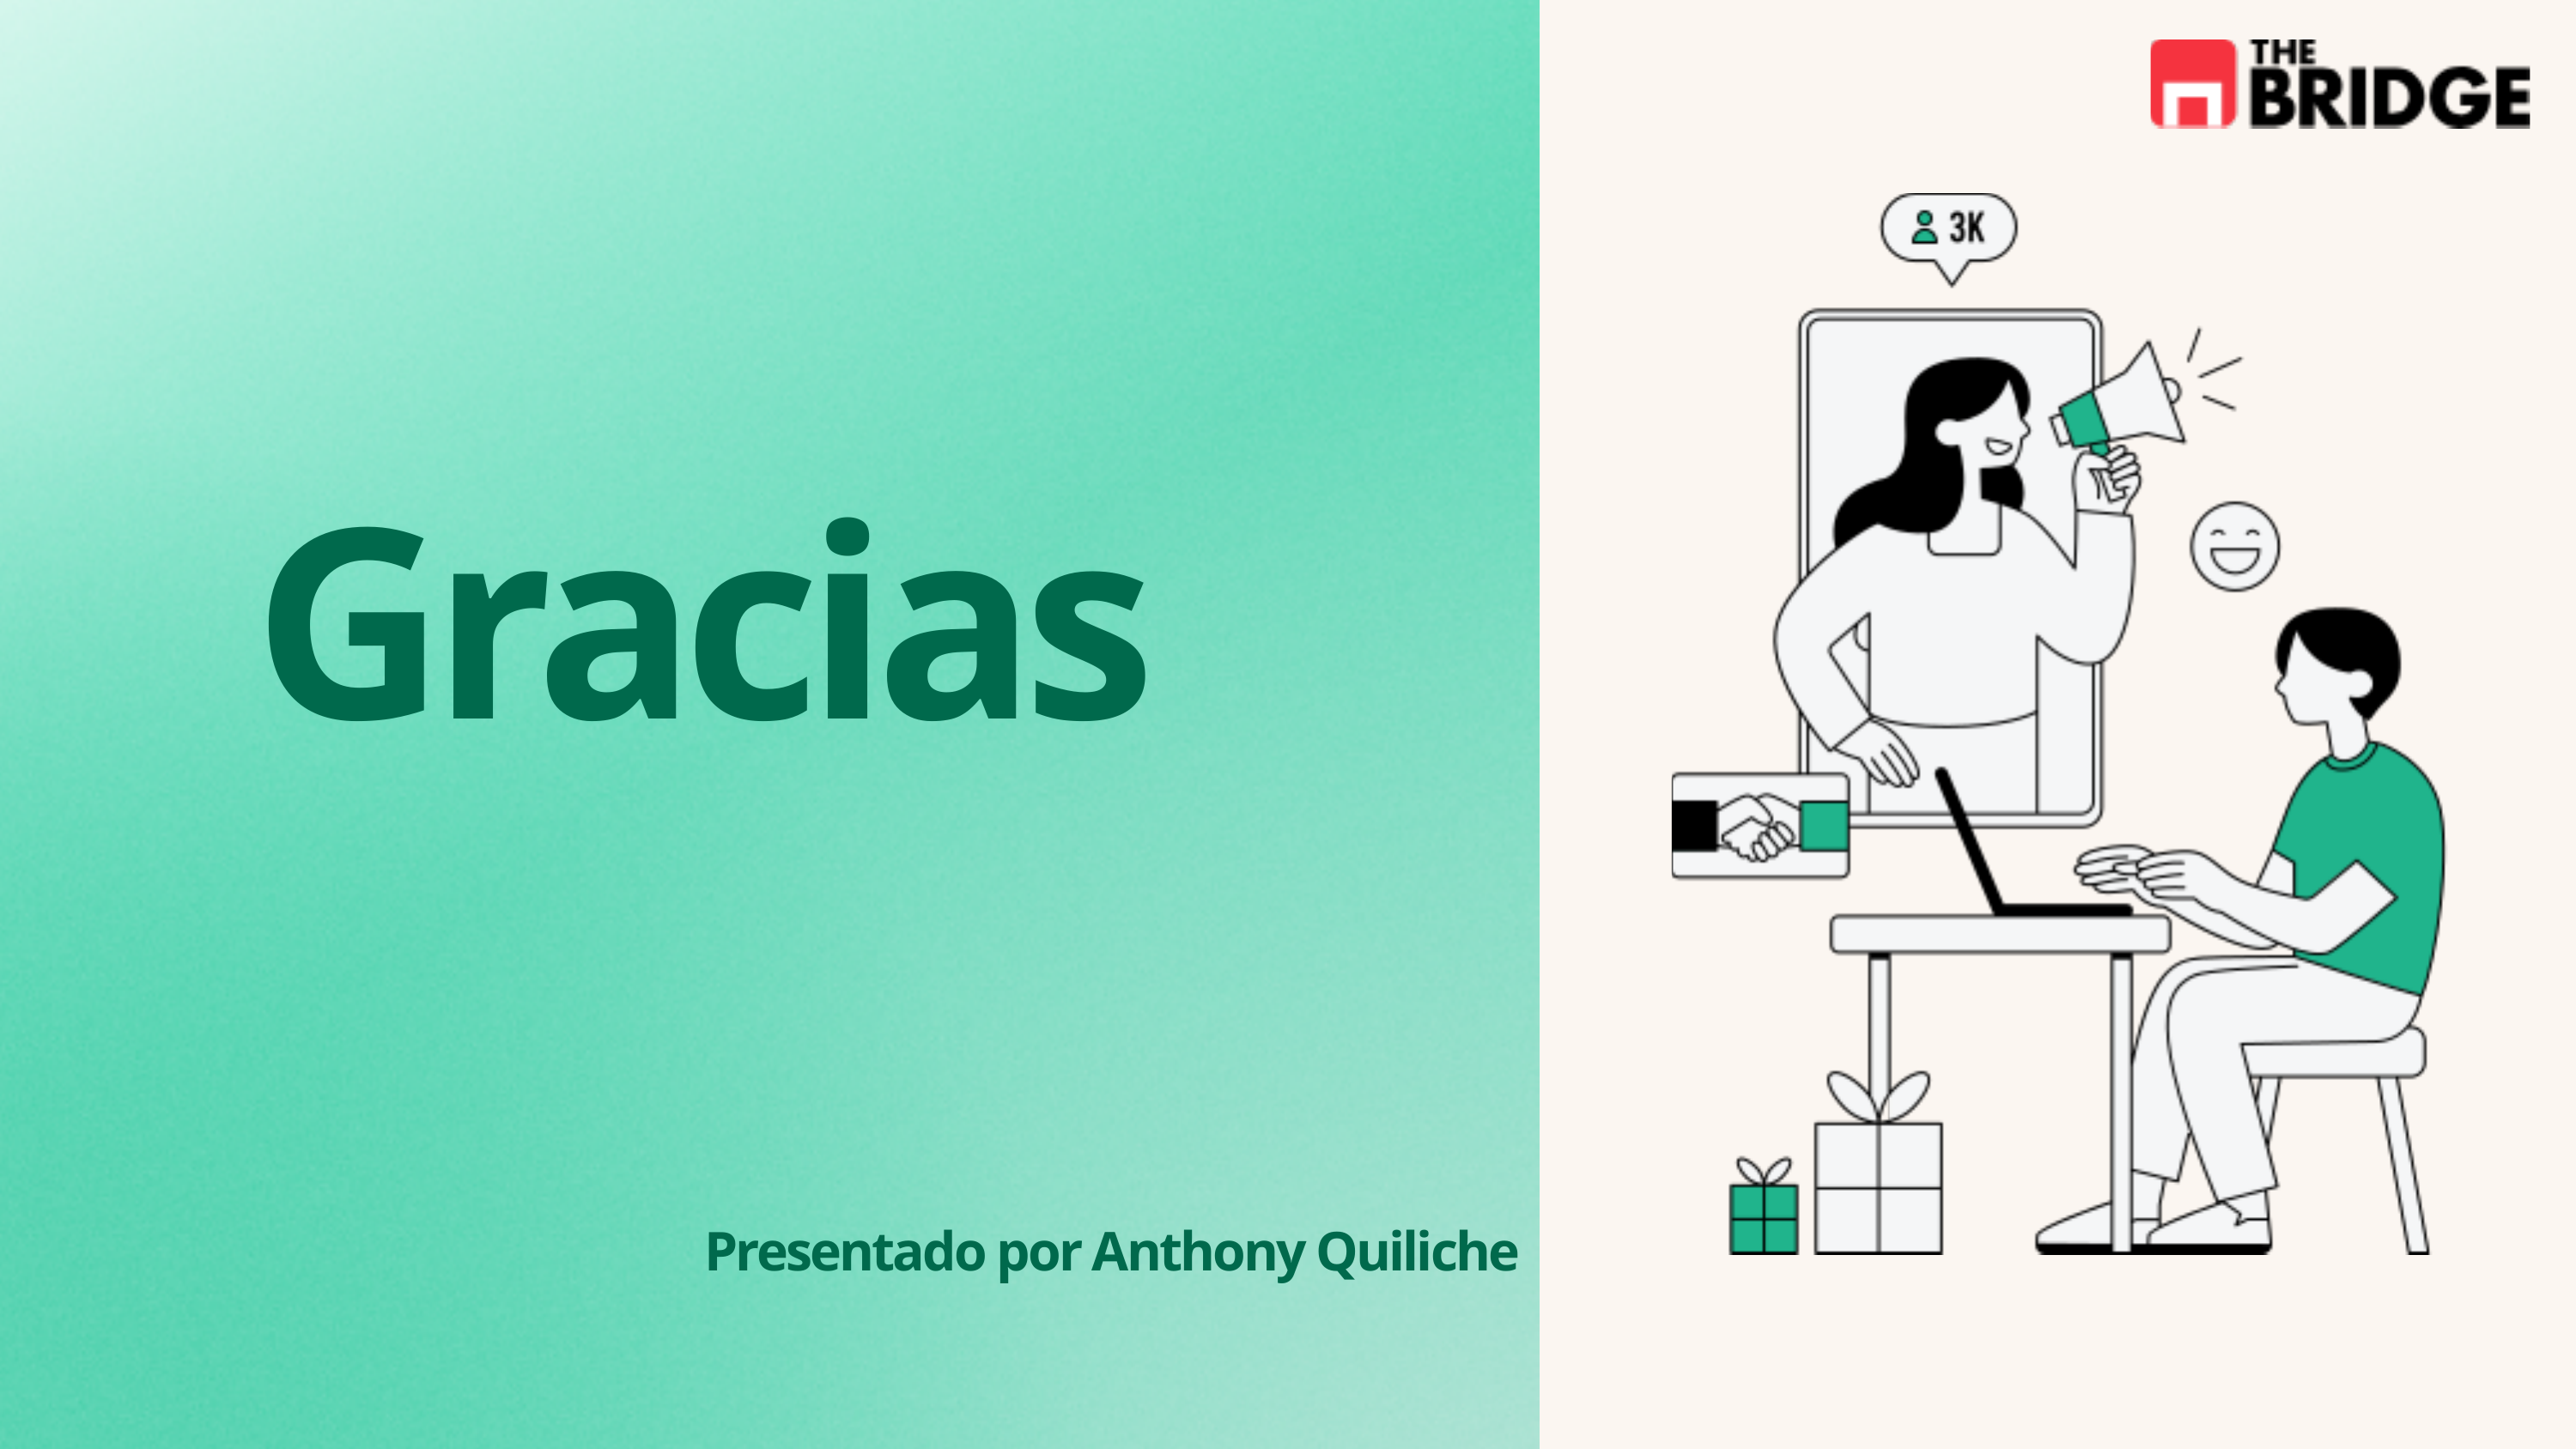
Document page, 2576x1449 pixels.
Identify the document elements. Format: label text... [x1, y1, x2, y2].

text_box Gracias [131, 533, 1279, 773]
text_box [1671, 193, 2456, 1255]
text_box [2150, 39, 2530, 129]
text_box Presentado por Anthony Quiliche [704, 1233, 1998, 1282]
text_box [0, 0, 1540, 1449]
